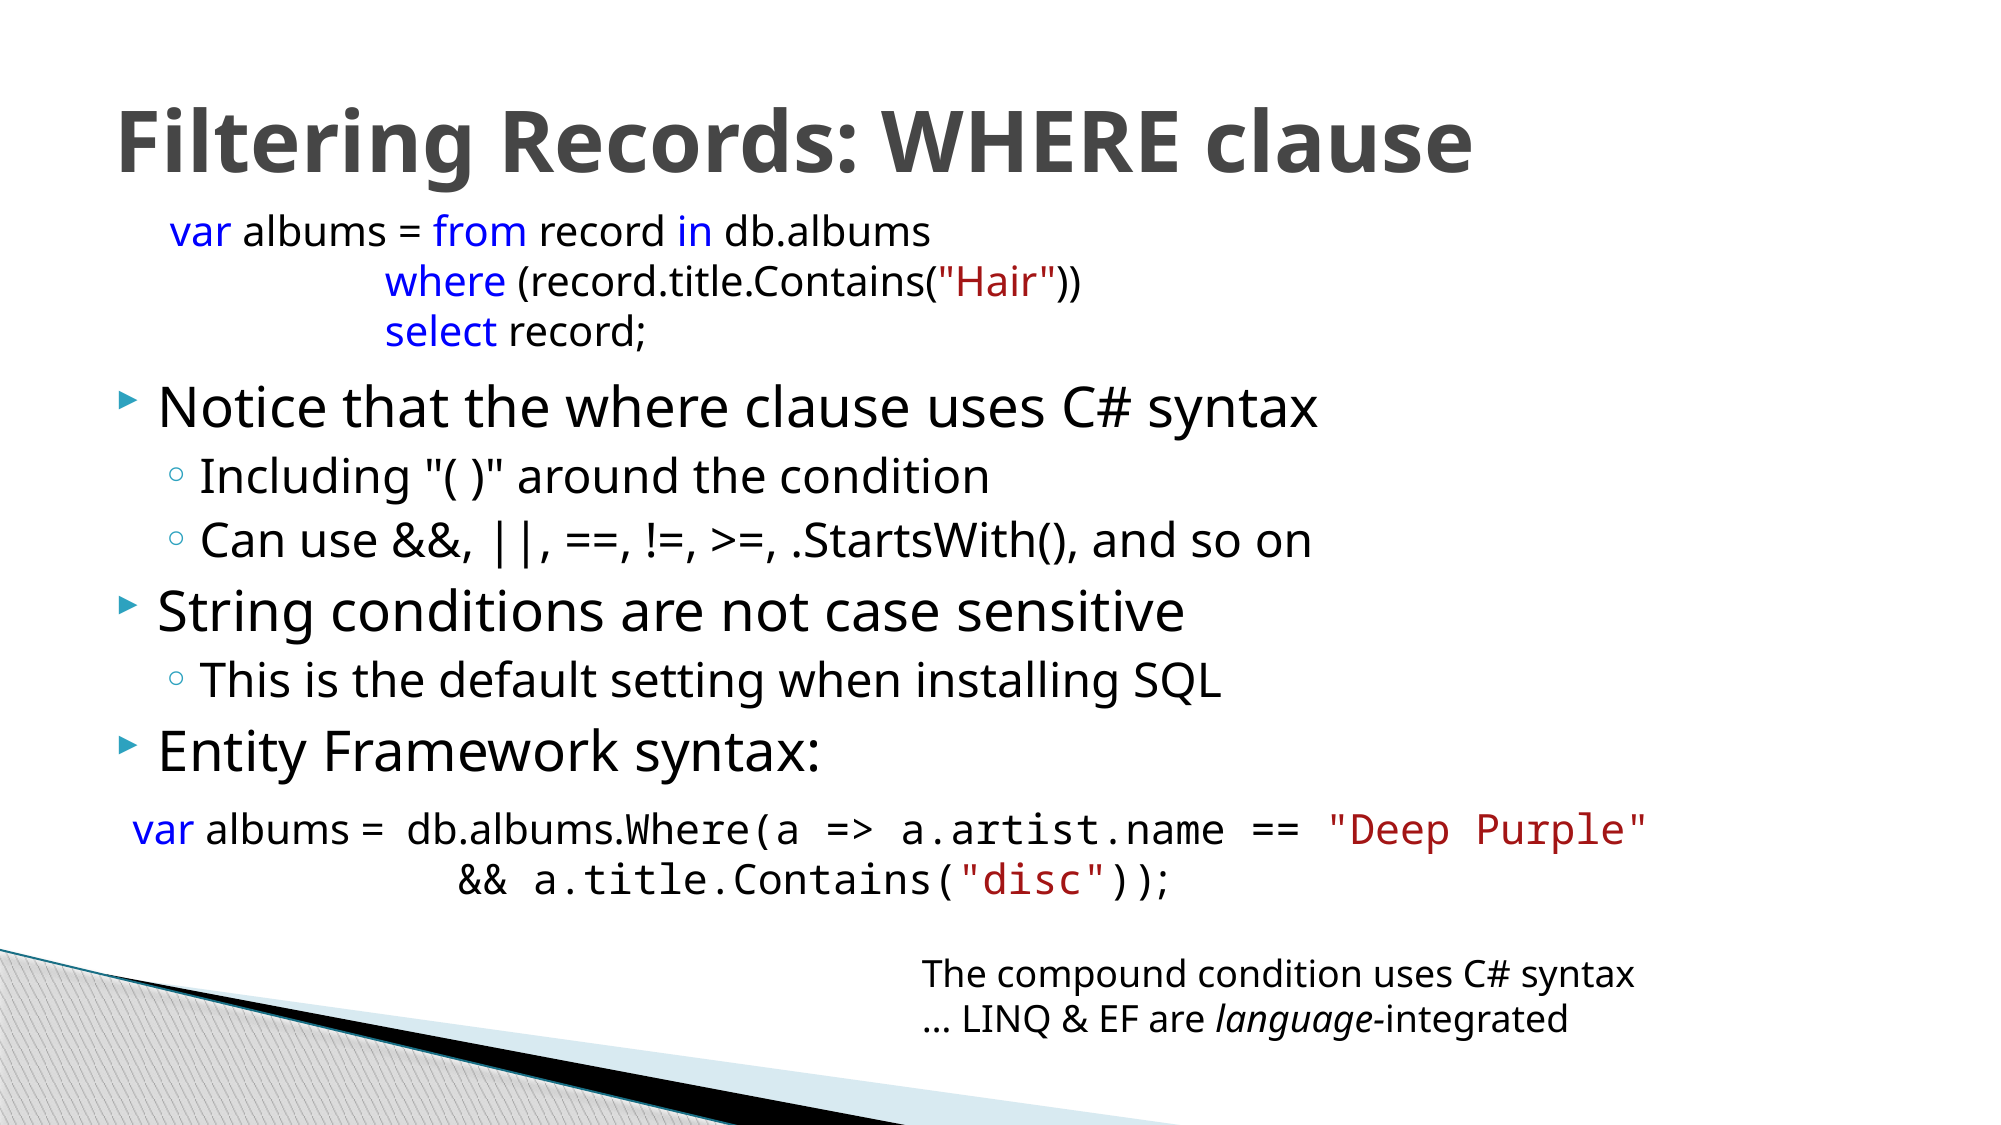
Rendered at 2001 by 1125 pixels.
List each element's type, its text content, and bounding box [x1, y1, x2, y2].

list Notice that the where clause uses C# syntax Including "( )" around the condition Can use &&, ||, ==, !=, >=, .StartsWith(), and so on String conditions are not case sensitive This is the default setting when installing SQL Entity Framework syntax: [82, 363, 1883, 943]
title Filtering Records: WHERE clause [99, 45, 1900, 233]
text_box var albums = from record in db.albums where (record.title.Contains("Hair")) select record; [137, 197, 1829, 362]
text_box The compound condition uses C# syntax … LINQ & EF are language-integrated [907, 942, 1652, 1048]
text_box var albums = db.albums.Where(a => a.artist.name == "Deep Purple" && a.title.Contains("disc")); [99, 795, 1825, 911]
